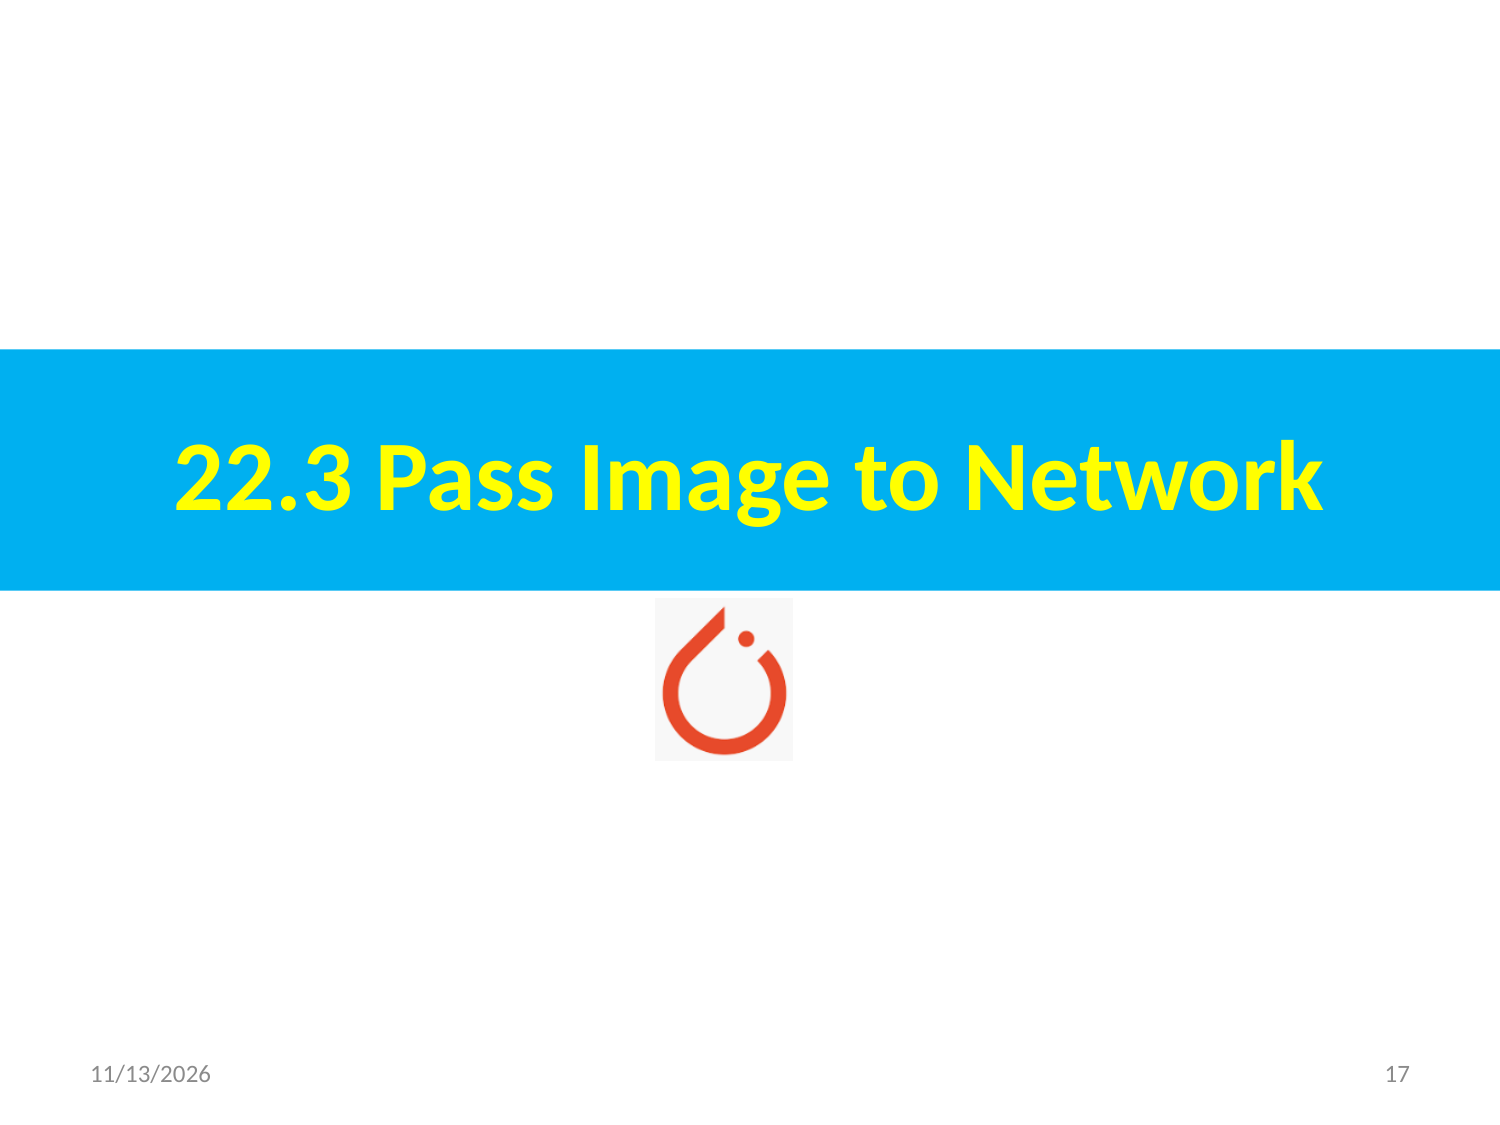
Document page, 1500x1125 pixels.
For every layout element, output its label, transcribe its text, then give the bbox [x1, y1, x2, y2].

picture [655, 597, 793, 761]
slide_number 17 [1074, 1042, 1425, 1103]
title 22.3 Pass Image to Network [0, 349, 1500, 591]
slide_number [75, 1042, 425, 1103]
